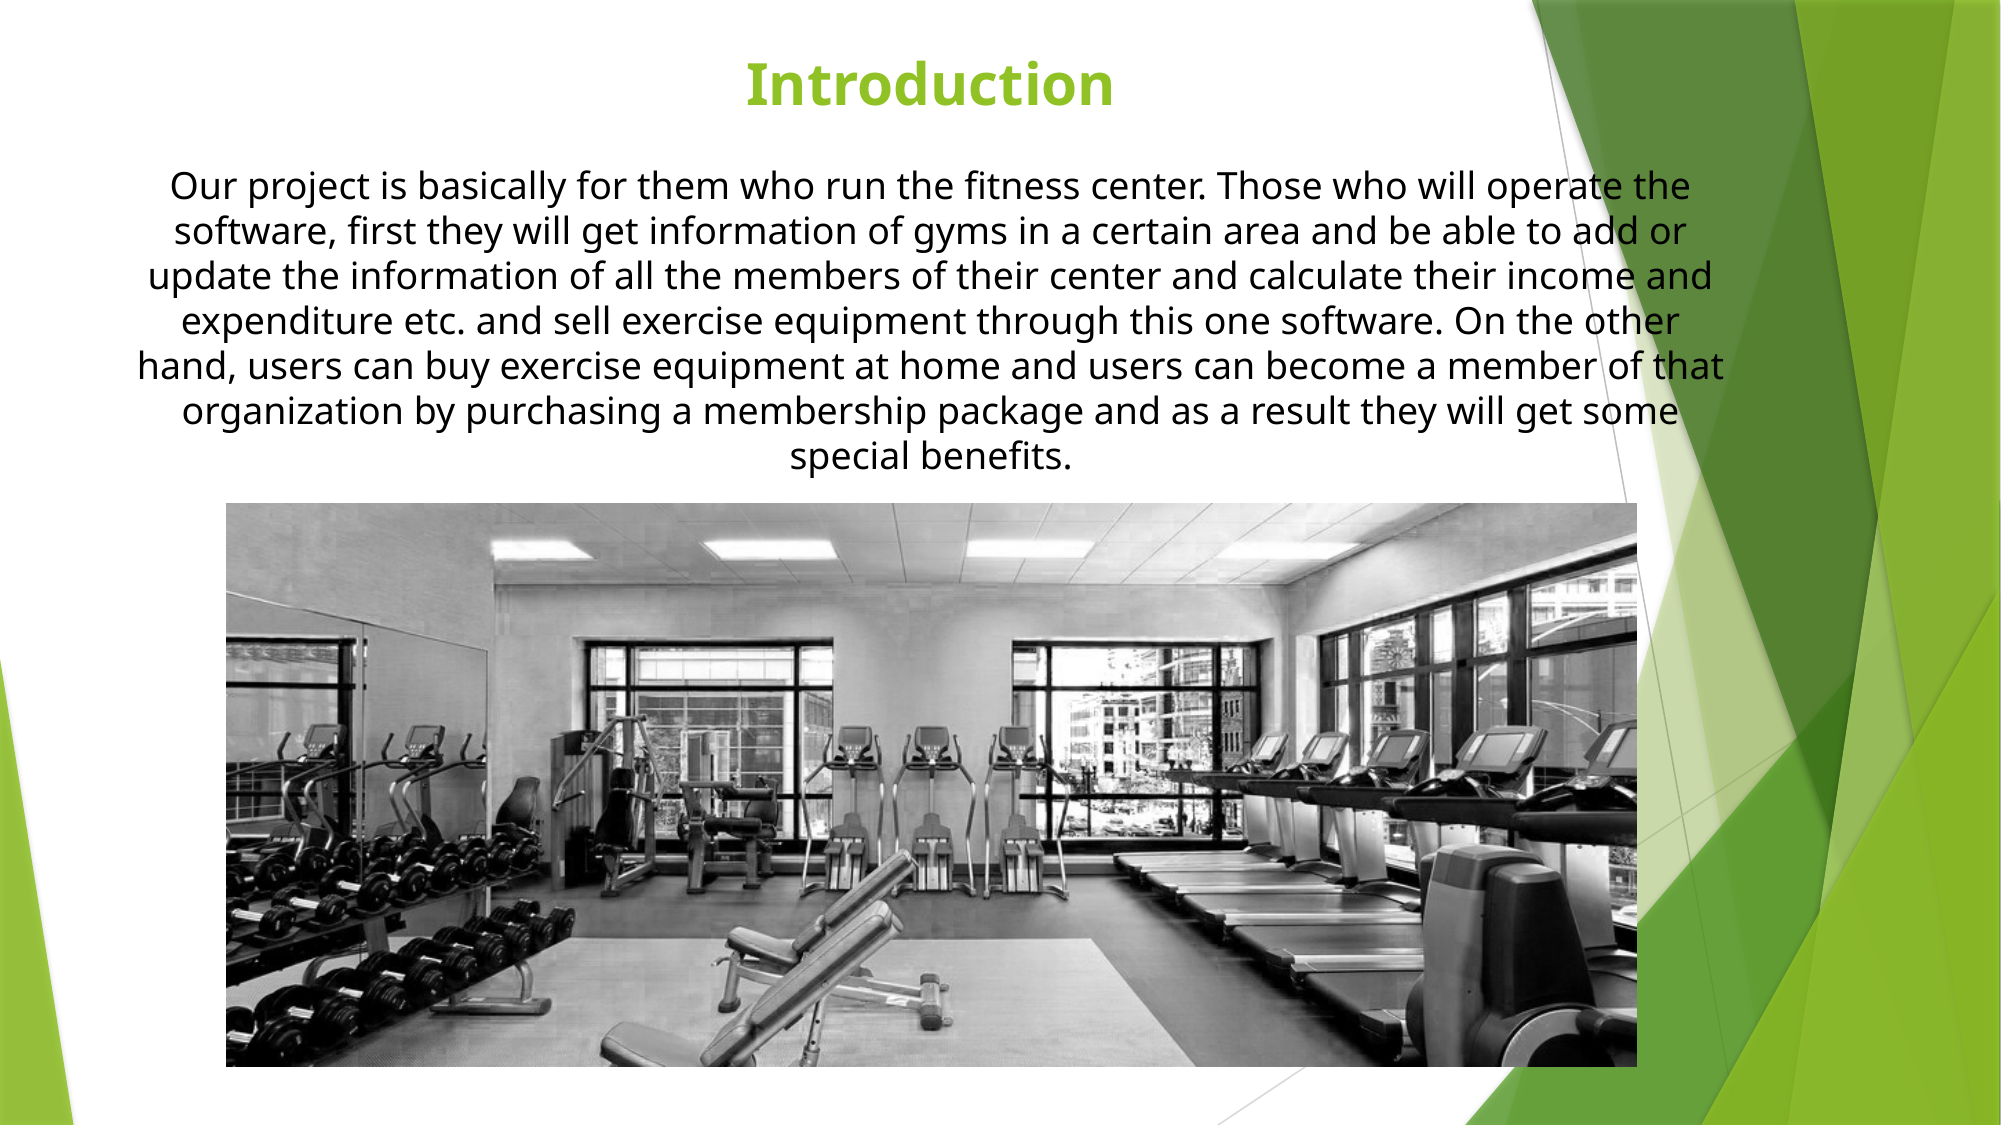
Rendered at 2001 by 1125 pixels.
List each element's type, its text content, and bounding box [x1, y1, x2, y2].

title Introduction Our project is basically for them who run the fitness center. Those who will operate the software, first they will get information of gyms in a certain area and be able to add or update the information of all the members of their center and calculate their income and expenditure etc. and sell exercise equipment through this one software. On the other hand, users can buy exercise equipment at home and users can become a member of that organization by purchasing a membership package and as a result they will get some special benefits. [117, 39, 1746, 504]
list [225, 502, 1637, 1067]
